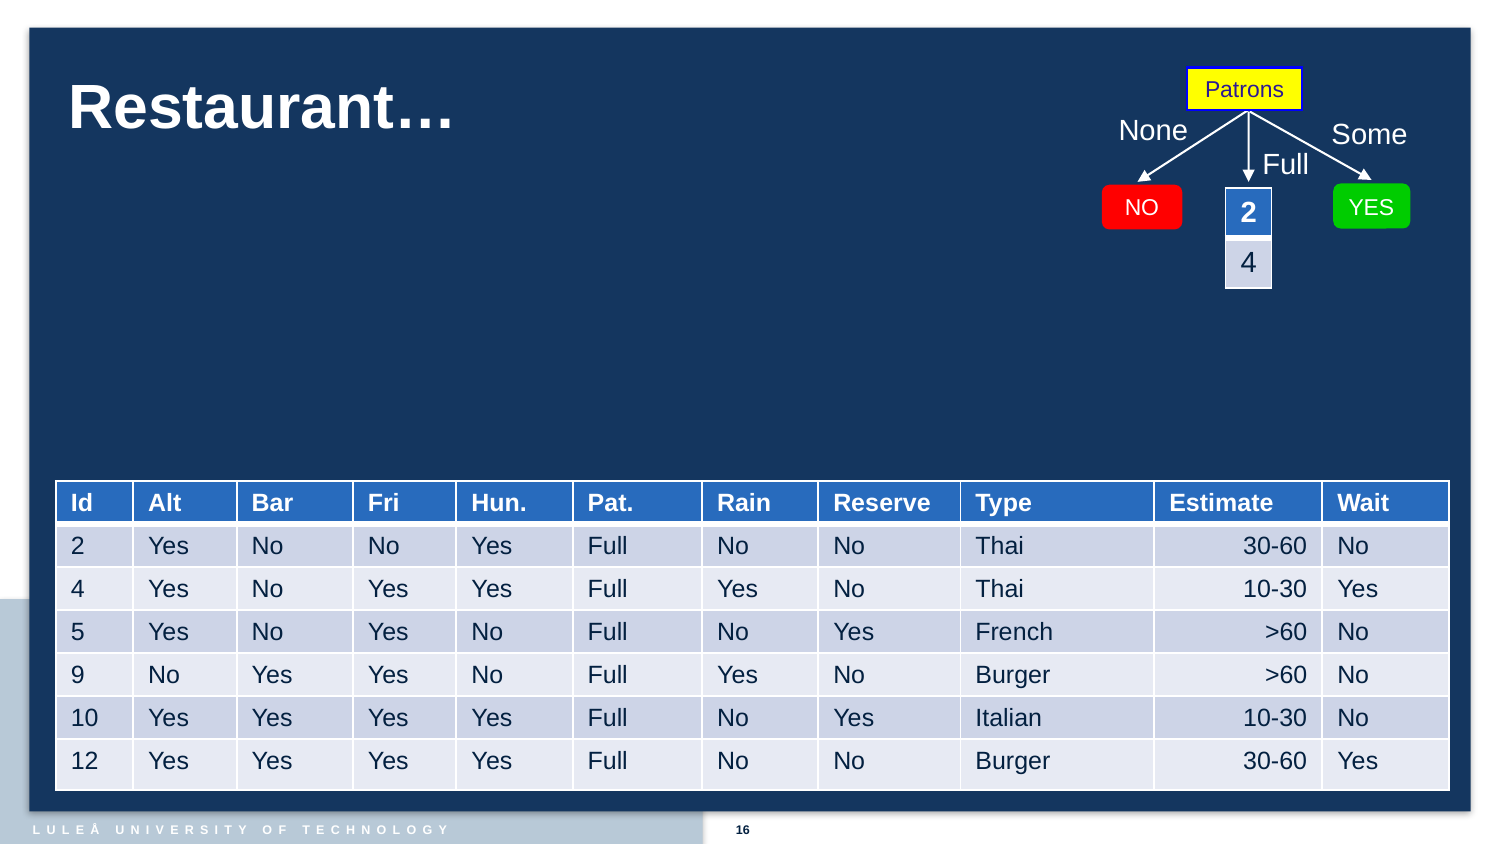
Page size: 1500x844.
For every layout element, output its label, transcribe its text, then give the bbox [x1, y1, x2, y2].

table_header Type [961, 482, 1153, 521]
table_cell No [1323, 611, 1448, 652]
table_cell Yes [457, 740, 572, 789]
table_cell No [819, 527, 960, 566]
table_cell French [961, 611, 1153, 652]
table_cell Full [574, 697, 701, 738]
table_cell No [819, 740, 960, 789]
table_cell No [703, 527, 817, 566]
table_cell No [457, 611, 572, 652]
text_box YES [1326, 185, 1411, 228]
table_cell 10 [57, 697, 132, 738]
table_cell No [1323, 527, 1448, 566]
table_cell Yes [134, 568, 236, 609]
table_cell Yes [134, 697, 236, 738]
text_box [1137, 154, 1181, 182]
table_header Hun. [457, 482, 572, 521]
table_cell No [1323, 697, 1448, 738]
table_cell Full [574, 568, 701, 609]
table_cell Yes [238, 697, 352, 738]
table_cell >60 [1155, 654, 1321, 695]
table_cell 10-30 [1155, 568, 1321, 609]
table_cell No [457, 654, 572, 695]
table_cell No [819, 654, 960, 695]
table_header Fri [354, 482, 455, 521]
table_cell 9 [57, 654, 132, 695]
text_box [1101, 184, 1183, 230]
title Restaurant… [53, 29, 1447, 178]
table_cell No [354, 527, 455, 566]
table_cell Burger [961, 740, 1153, 789]
text_box Some [1316, 108, 1423, 158]
text_box Patrons [1187, 67, 1302, 110]
table_cell 12 [57, 740, 132, 789]
table_header Id [57, 482, 132, 521]
table_cell Yes [1323, 568, 1448, 609]
table_header Wait [1323, 482, 1448, 521]
table_cell No [819, 568, 960, 609]
table_cell No [134, 654, 236, 695]
table_cell Full [574, 654, 701, 695]
text_box None [1103, 103, 1204, 154]
table_cell Yes [457, 568, 572, 609]
text_box Full [1247, 138, 1325, 188]
table_cell 10-30 [1155, 697, 1321, 738]
table_header Rain [703, 482, 817, 521]
table_cell 5 [57, 611, 132, 652]
table_header Estimate [1155, 482, 1321, 521]
table_cell Yes [354, 611, 455, 652]
table_cell No [238, 527, 352, 566]
table_header Alt [134, 482, 236, 521]
table_cell 30-60 [1155, 740, 1321, 789]
table_cell Full [574, 740, 701, 789]
table_cell No [238, 611, 352, 652]
table_cell Yes [134, 527, 236, 566]
text_box NO [1109, 184, 1175, 228]
table_cell Yes [819, 611, 960, 652]
table_cell Burger [961, 654, 1153, 695]
table_cell 2 [57, 527, 132, 566]
table_cell No [703, 697, 817, 738]
table_cell 4 [57, 568, 132, 609]
table_cell Full [574, 611, 701, 652]
table_header Reserve [819, 482, 960, 521]
table_cell Yes [238, 654, 352, 695]
table_cell Yes [238, 740, 352, 789]
table_cell No [238, 568, 352, 609]
text_box [1242, 169, 1247, 179]
table_header Bar [238, 482, 352, 521]
table_cell >60 [1155, 611, 1321, 652]
table_cell 30-60 [1155, 527, 1321, 566]
table_cell Yes [354, 697, 455, 738]
table_cell Yes [354, 654, 455, 695]
table_cell Yes [457, 697, 572, 738]
table_cell No [703, 611, 817, 652]
table_cell Thai [961, 527, 1153, 566]
table_cell Full [574, 527, 701, 566]
table_header 2 [1226, 189, 1271, 235]
table_cell Yes [703, 654, 817, 695]
table_cell No [1323, 654, 1448, 695]
text_box [1332, 158, 1372, 180]
table_header Pat. [574, 482, 701, 521]
table_cell Yes [134, 740, 236, 789]
table_cell Yes [703, 568, 817, 609]
table_cell 4 [1226, 241, 1271, 287]
table_cell Yes [1323, 740, 1448, 789]
table_cell Yes [819, 697, 960, 738]
table_cell Yes [354, 740, 455, 789]
table_cell Yes [134, 611, 236, 652]
table_cell No [703, 740, 817, 789]
table_cell Yes [354, 568, 455, 609]
table_cell Thai [961, 568, 1153, 609]
table_cell Italian [961, 697, 1153, 738]
table_cell Yes [457, 527, 572, 566]
